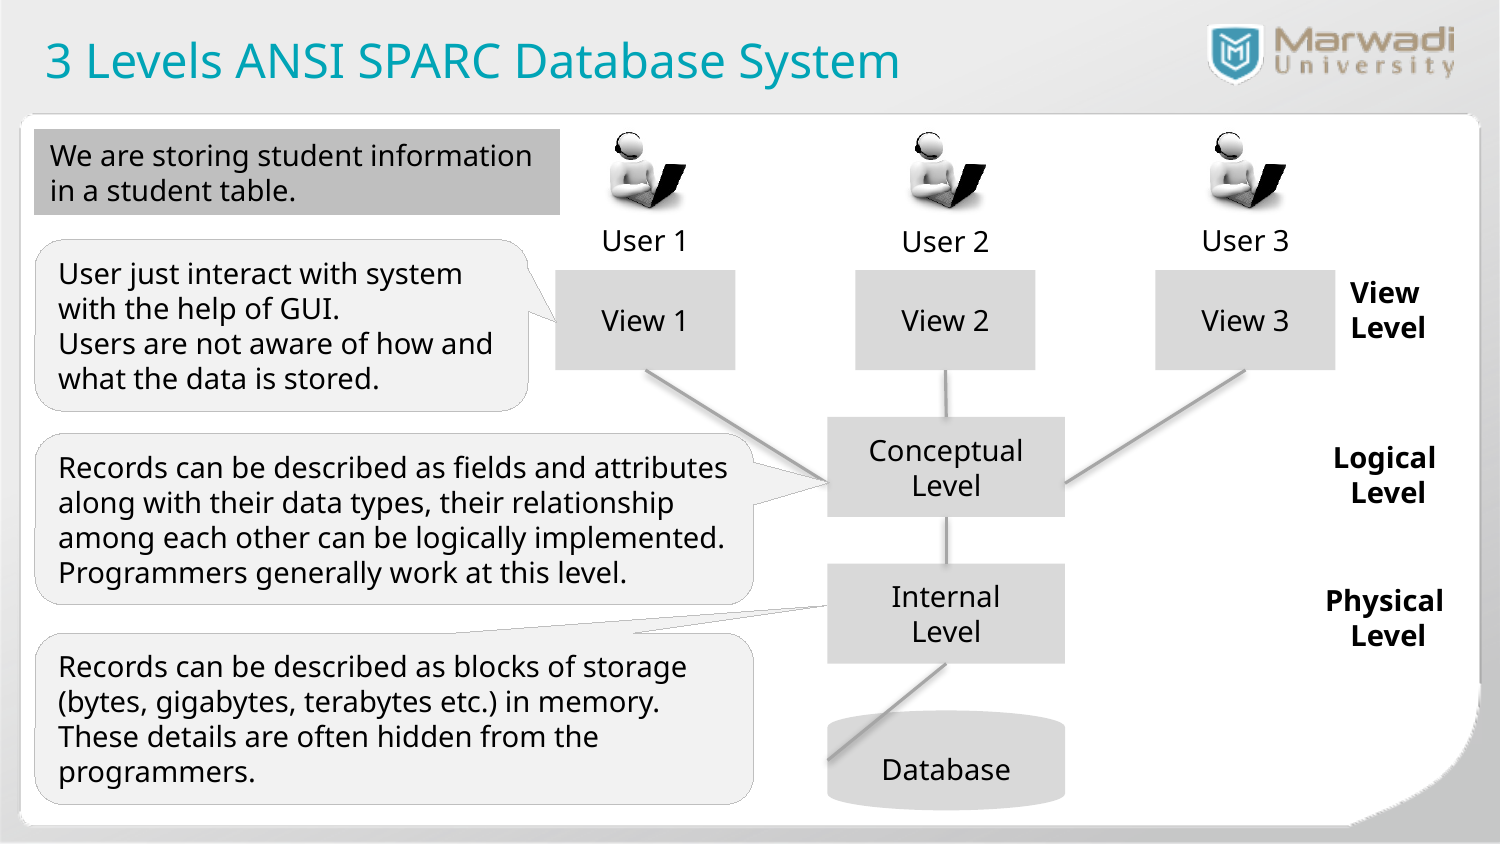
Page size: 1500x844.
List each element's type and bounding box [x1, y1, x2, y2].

text_box [645, 369, 828, 484]
picture [0, 0, 1500, 844]
text_box [1064, 369, 1246, 484]
